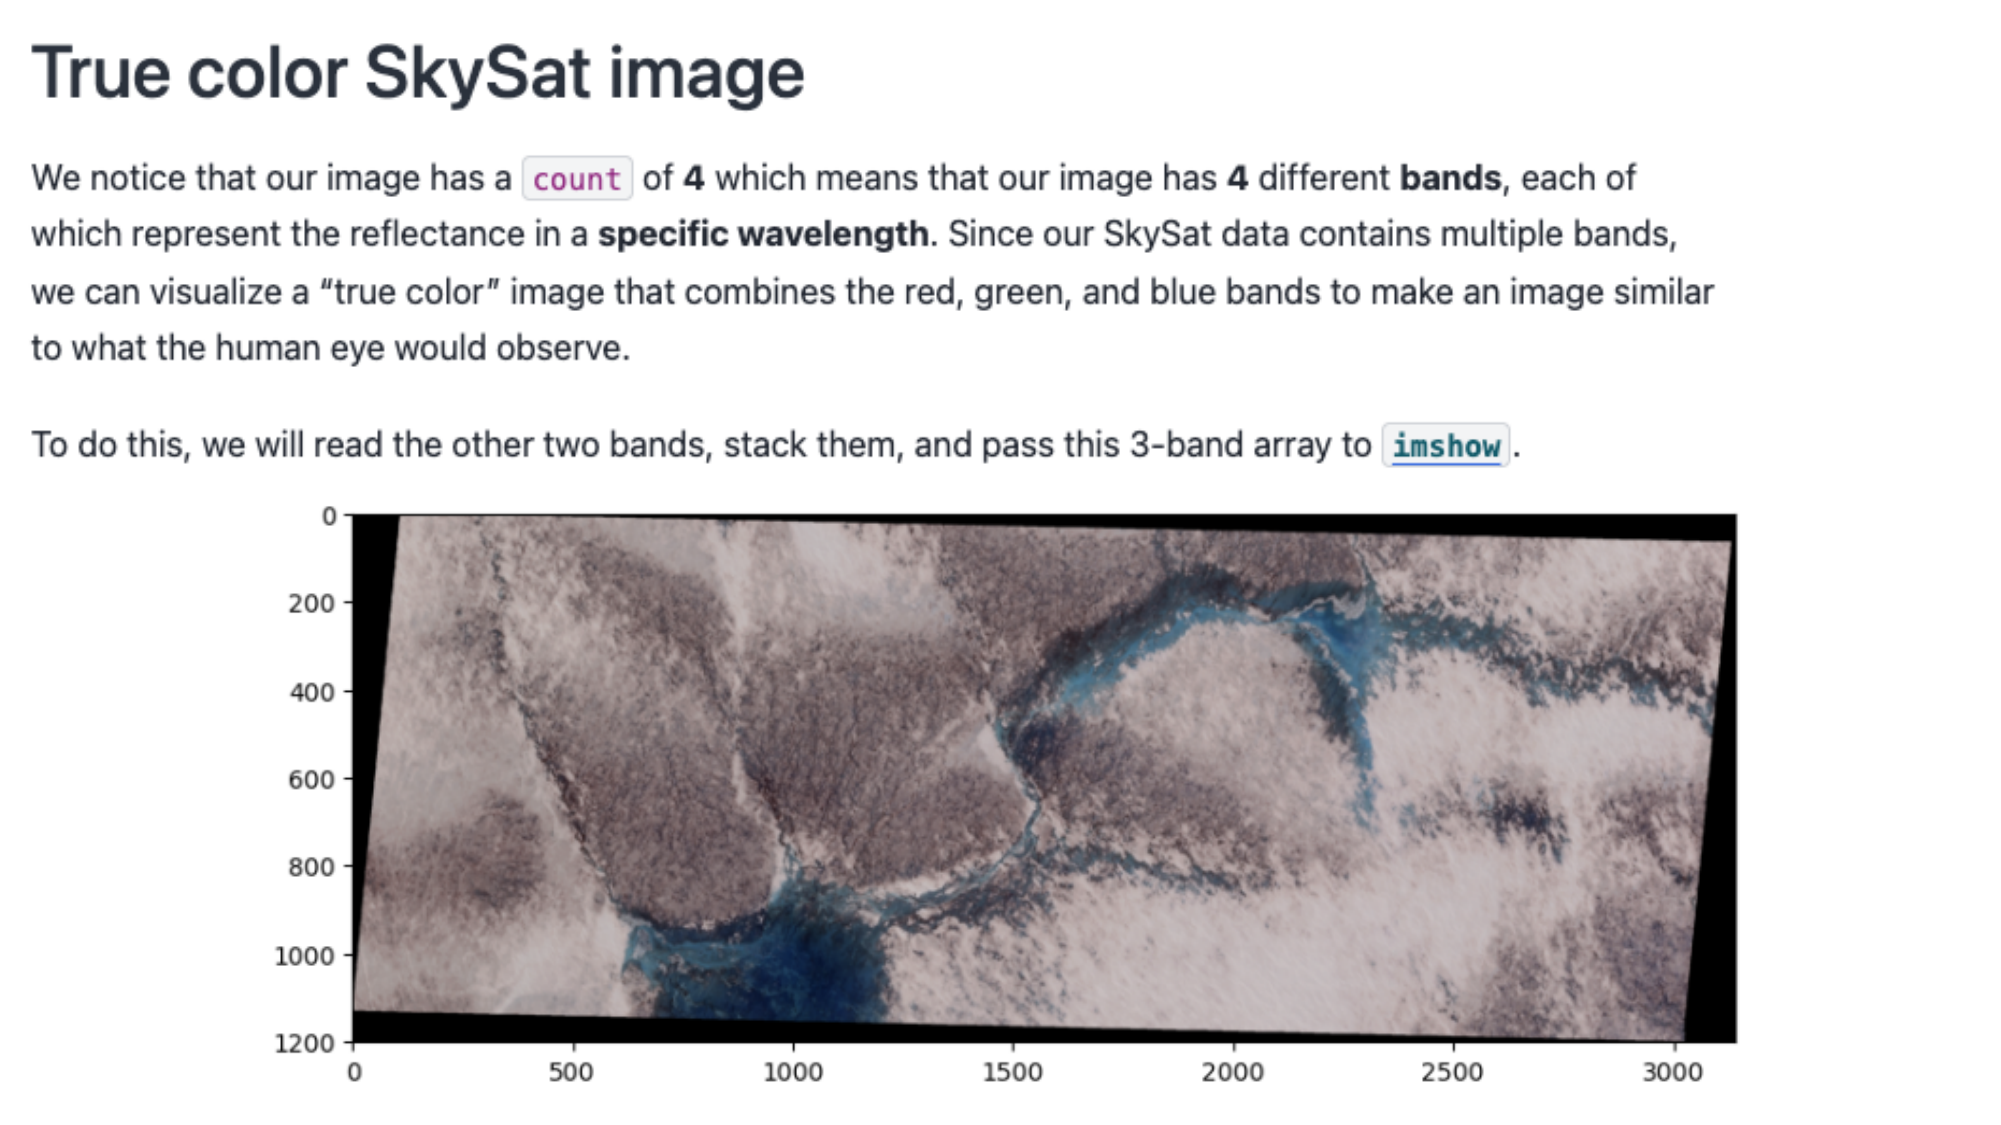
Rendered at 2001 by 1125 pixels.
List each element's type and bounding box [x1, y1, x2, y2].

picture [0, 0, 1775, 1113]
